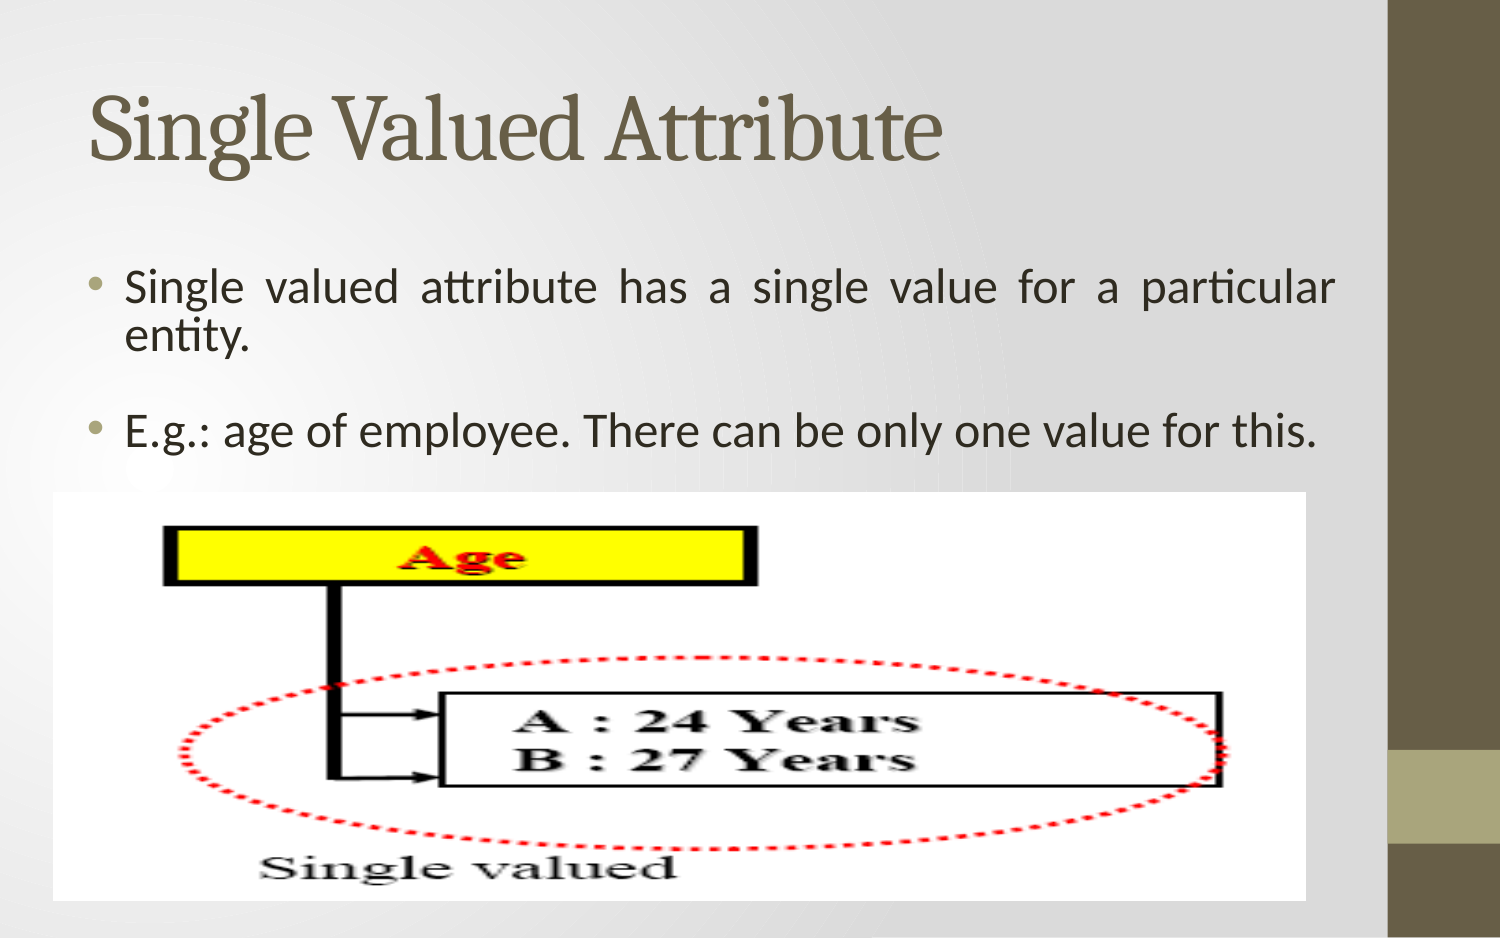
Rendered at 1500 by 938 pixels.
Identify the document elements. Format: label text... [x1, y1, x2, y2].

title Single Valued Attribute [75, 43, 1263, 197]
list Single valued attribute has a single value for a particular entity. E.g.: age of employee. There can be only one value for this. [53, 197, 1353, 883]
picture [52, 491, 1306, 901]
